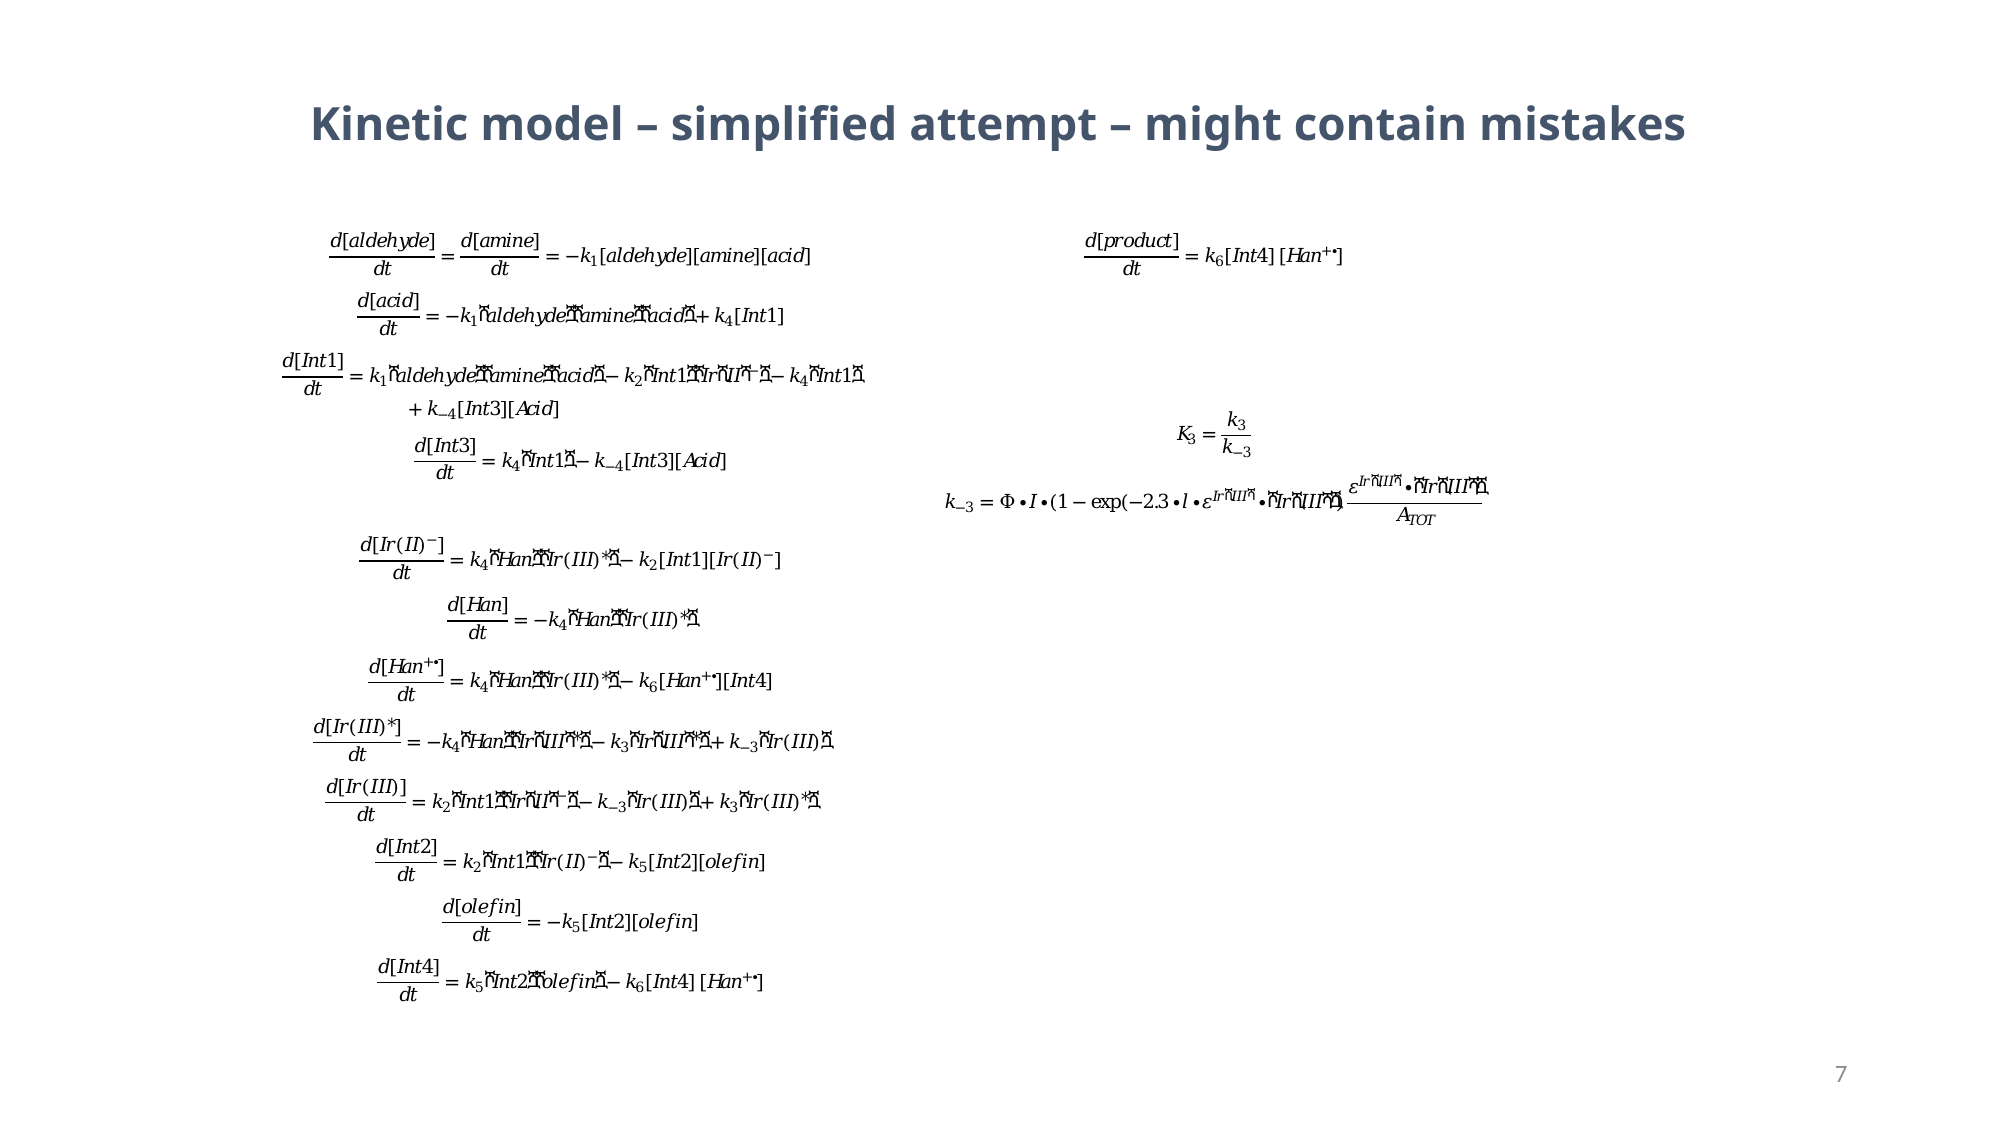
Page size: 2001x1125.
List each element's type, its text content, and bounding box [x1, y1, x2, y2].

picture [279, 231, 1504, 1017]
slide_number 7 [1412, 1042, 1863, 1103]
text_box Kinetic model – simplified attempt – might contain mistakes [309, 54, 1718, 150]
